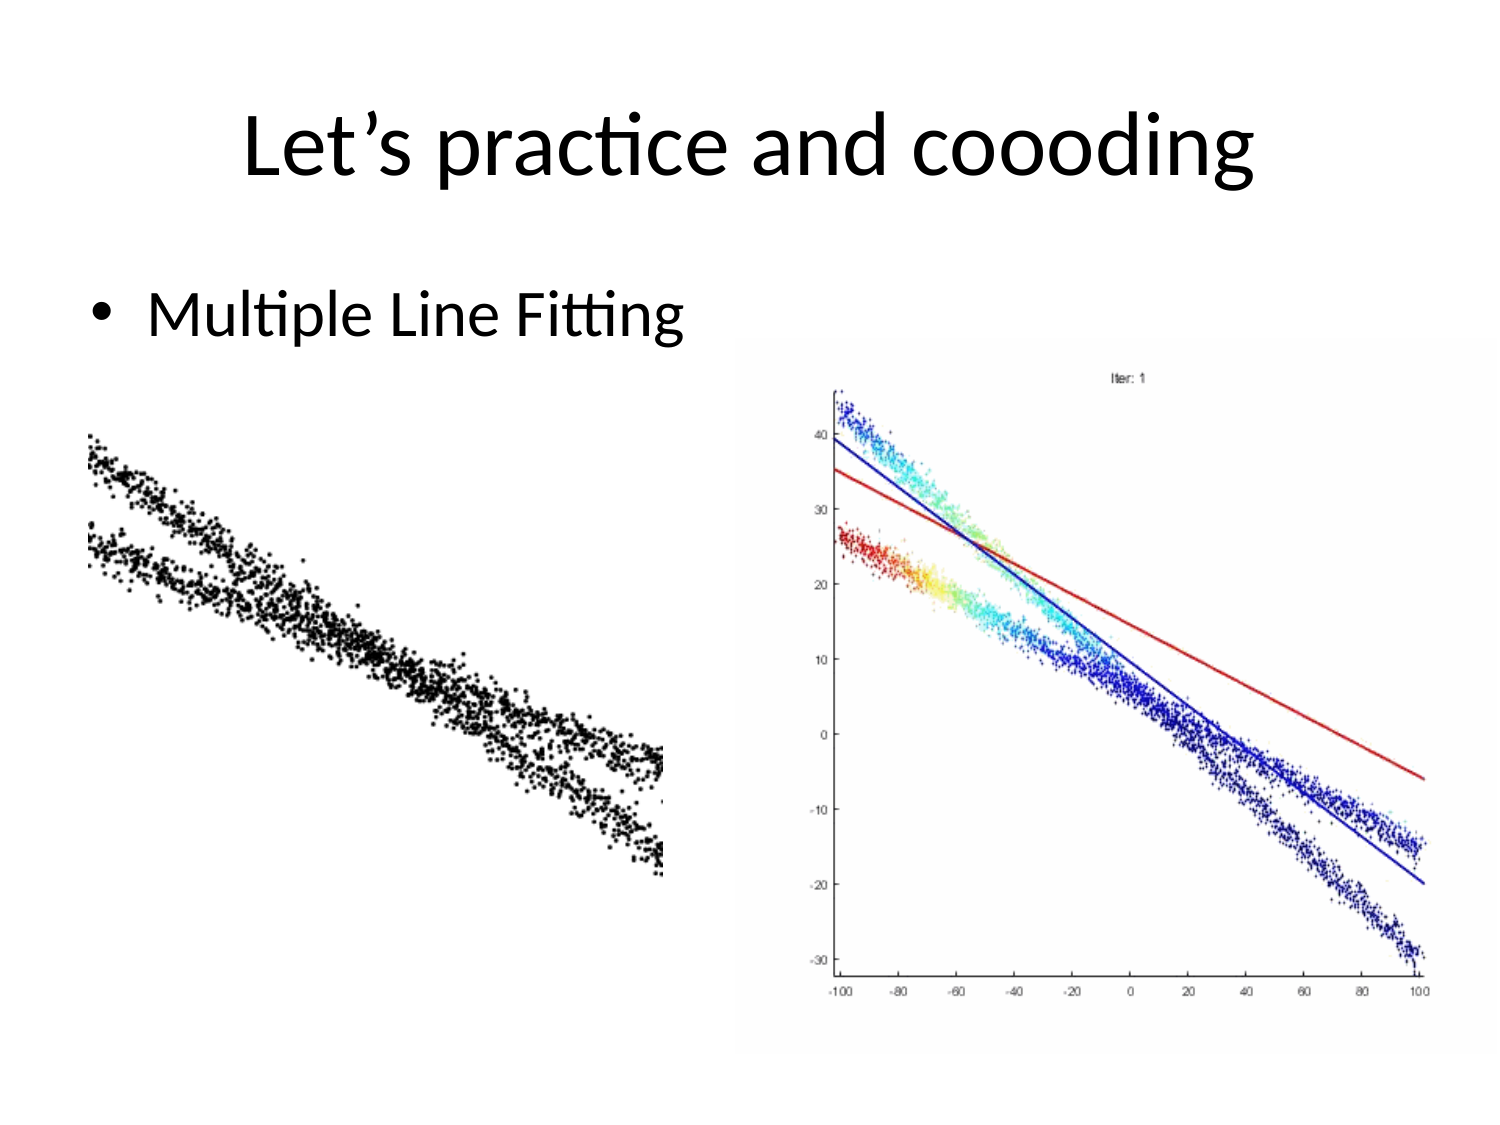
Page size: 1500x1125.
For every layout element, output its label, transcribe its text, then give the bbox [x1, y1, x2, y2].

list Multiple Line Fitting [75, 262, 1425, 1005]
picture [735, 337, 1497, 1054]
title Let’s practice and coooding [75, 45, 1425, 233]
picture [88, 396, 663, 929]
